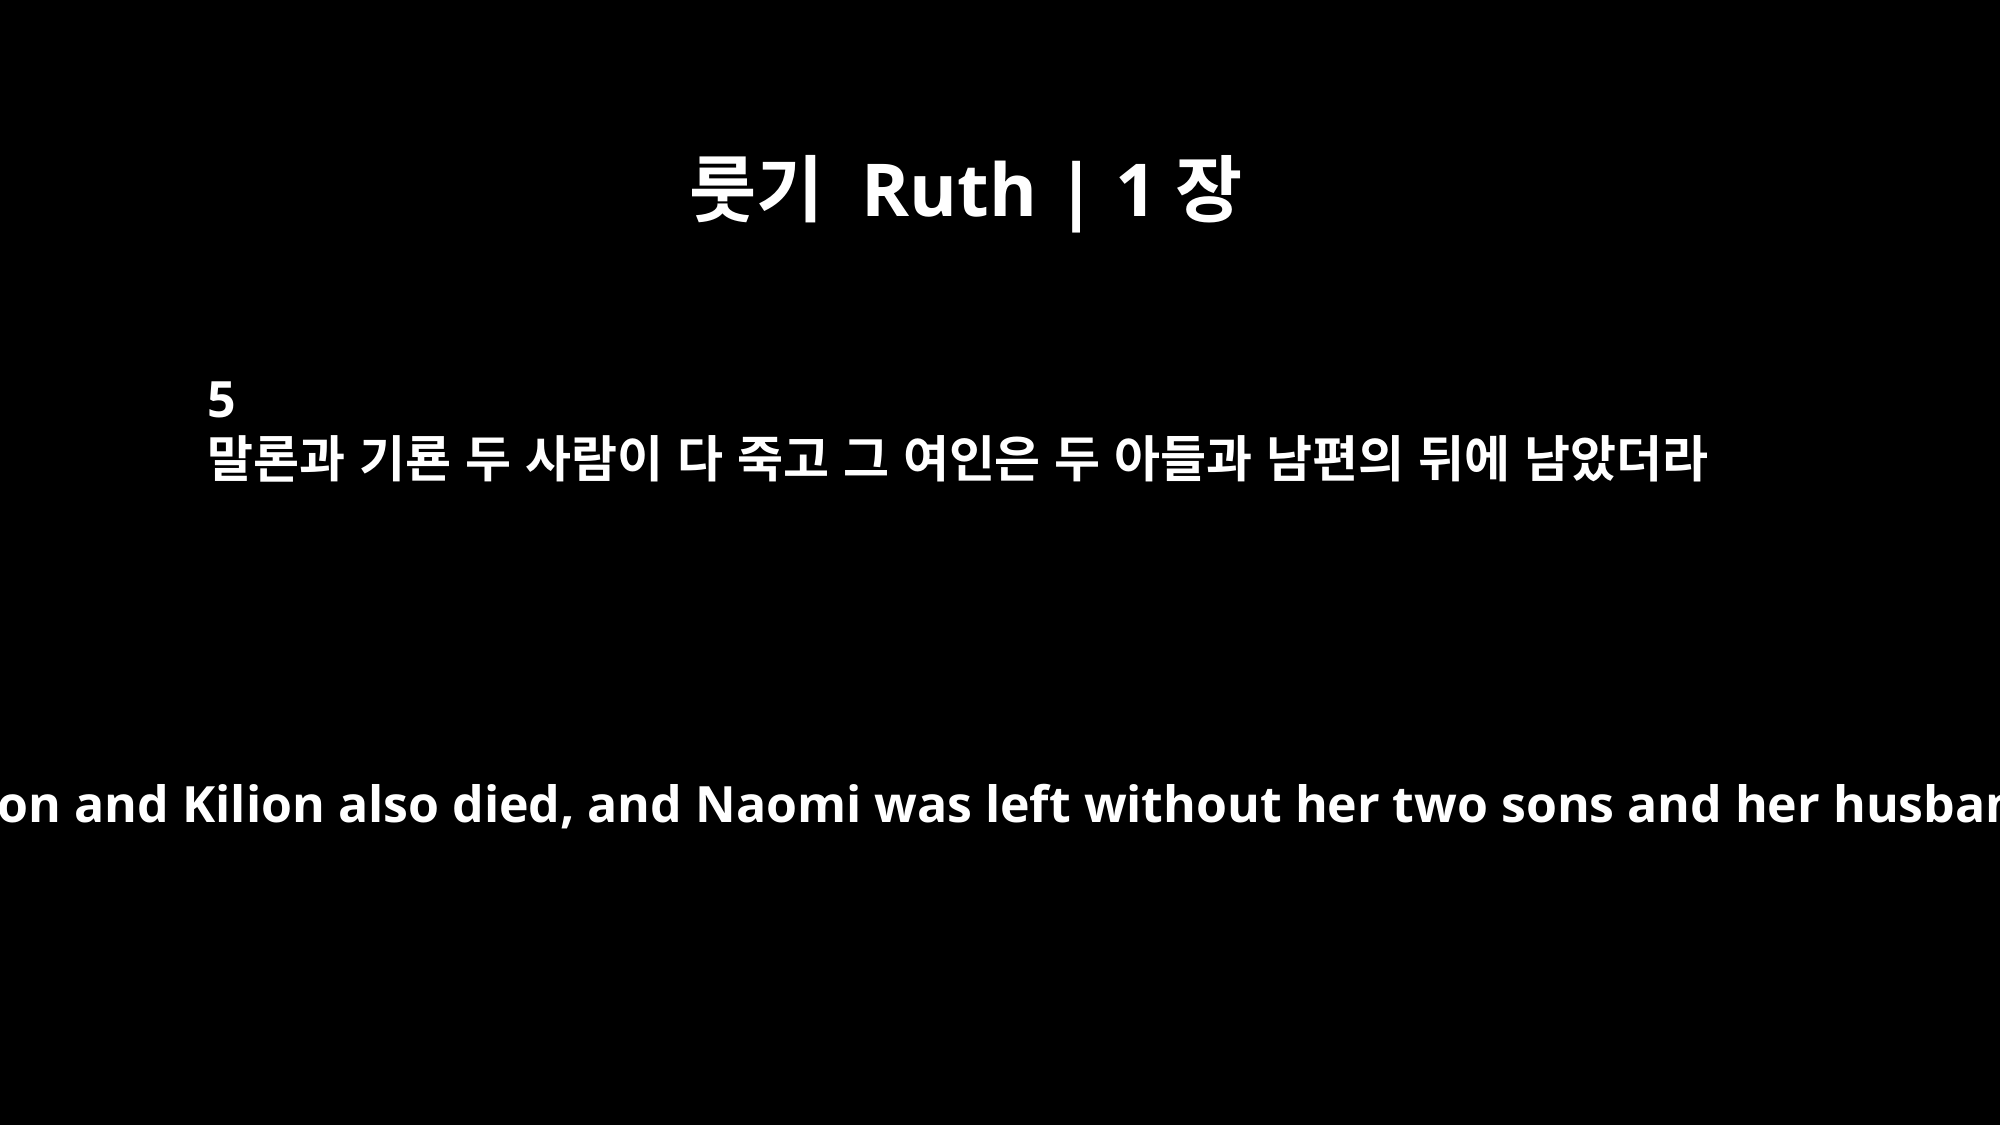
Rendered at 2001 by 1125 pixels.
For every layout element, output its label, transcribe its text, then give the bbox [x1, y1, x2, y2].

text_box 5 말론과 기룐 두 사람이 다 죽고 그 여인은 두 아들과 남편의 뒤에 남았더라 [192, 359, 1725, 495]
text_box 룻기 Ruth | 1장 [674, 136, 1258, 239]
text_box both Mahlon and Kilion also died, and Naomi was left without her two sons and her husband. [0, 764, 2000, 840]
